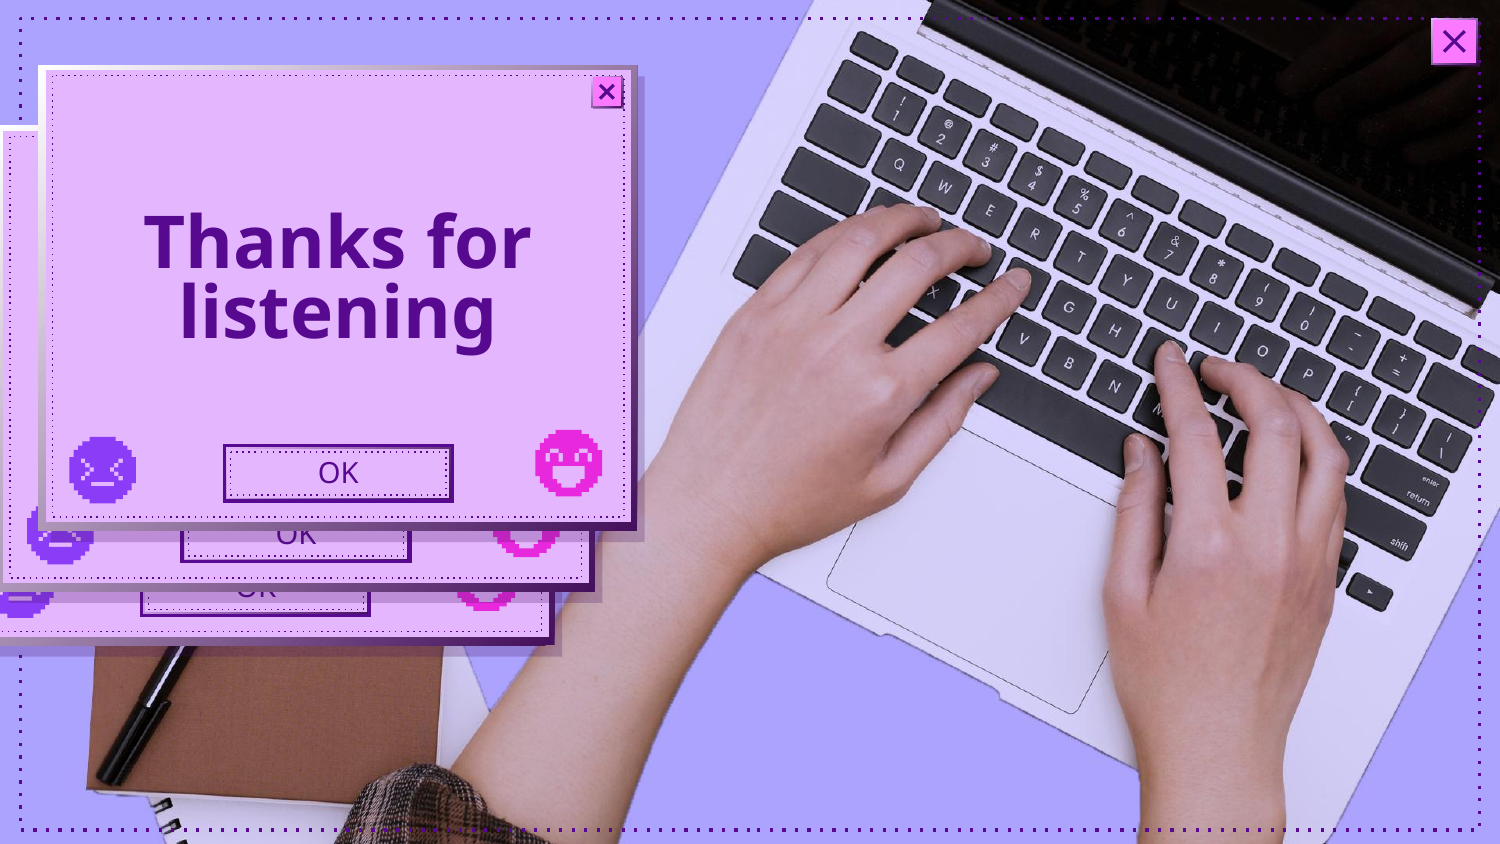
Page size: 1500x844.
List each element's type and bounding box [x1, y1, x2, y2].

picture [0, 0, 1500, 844]
text_box [52, 75, 624, 517]
text_box [224, 438, 453, 502]
text_box [0, 611, 563, 657]
text_box [38, 65, 638, 531]
text_box [591, 76, 625, 109]
text_box [45, 70, 632, 523]
text_box [608, 76, 645, 543]
text_box [0, 125, 603, 604]
